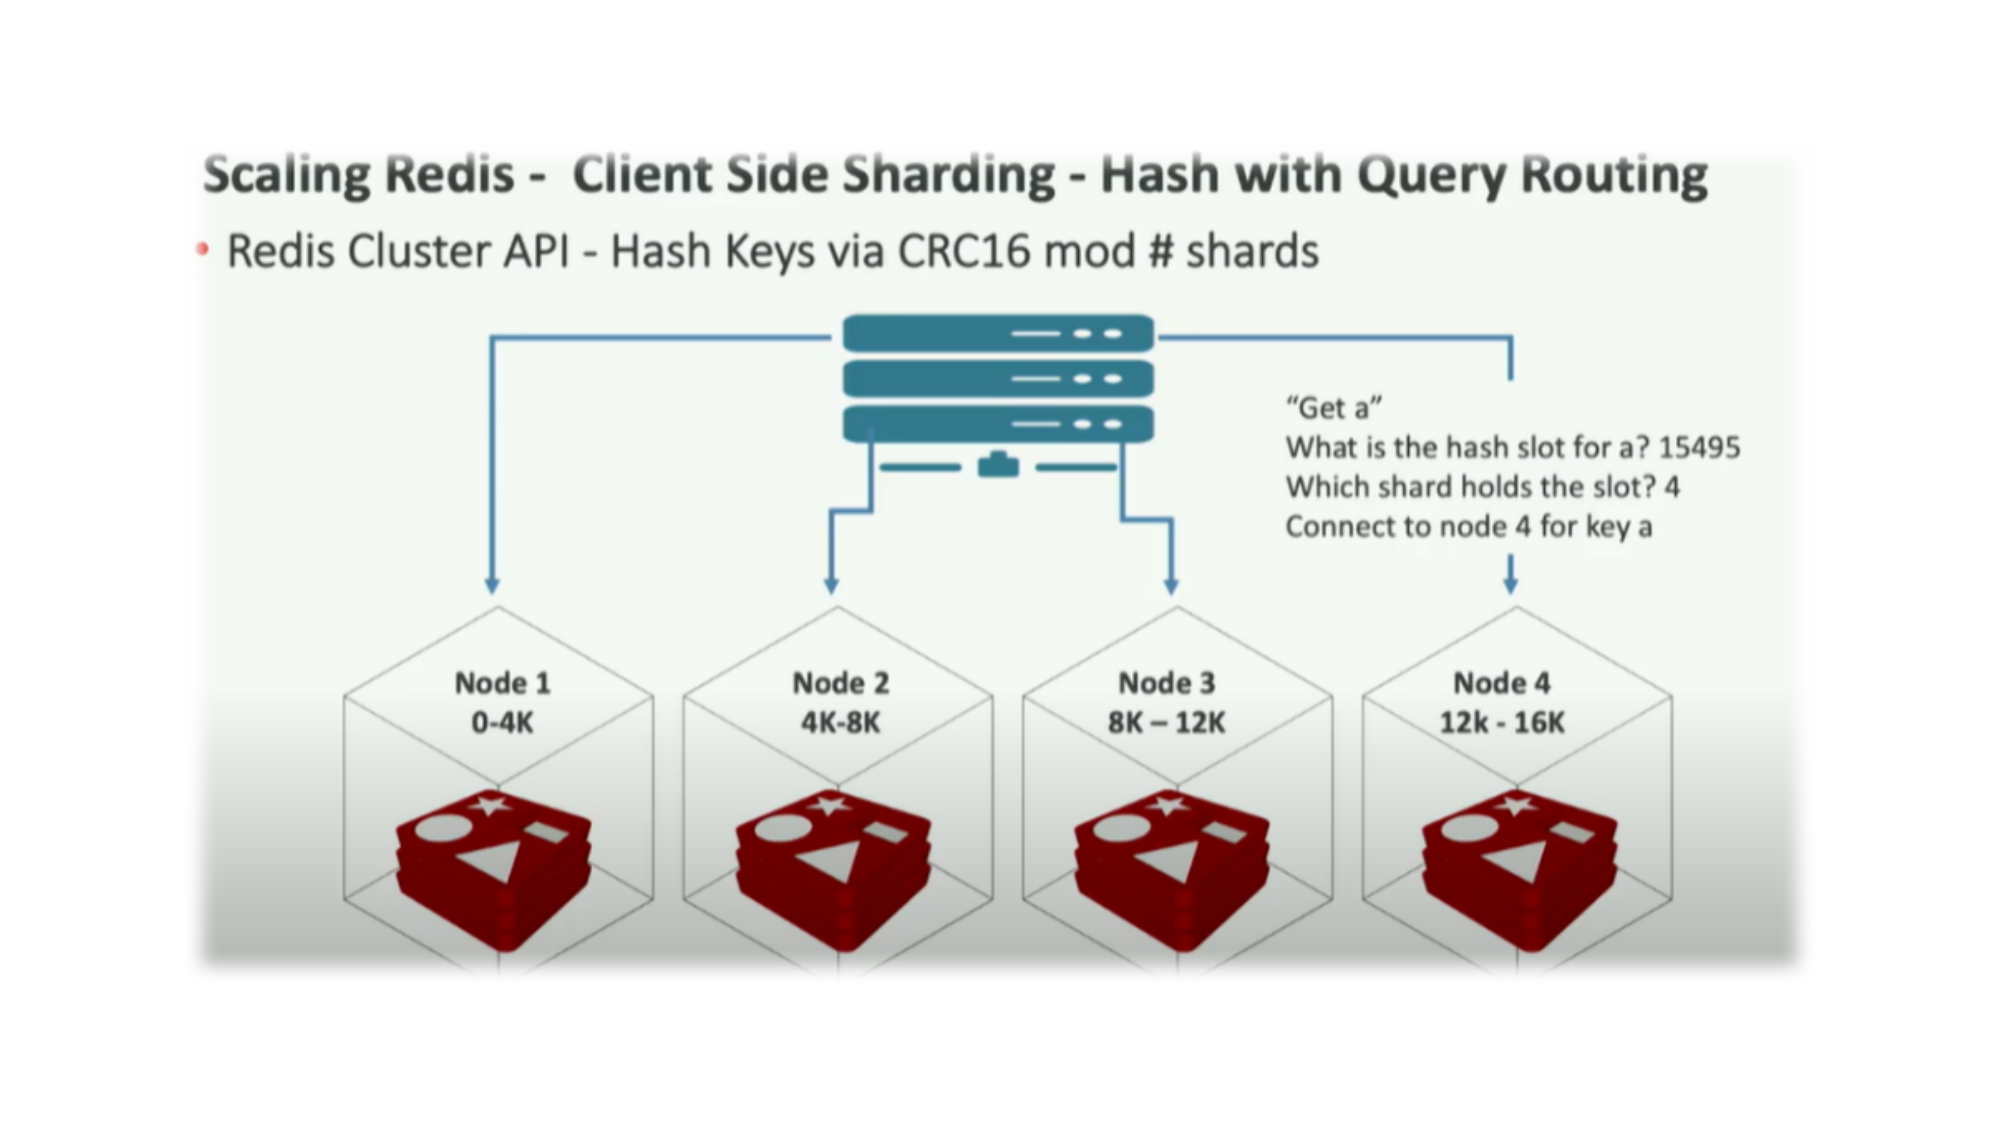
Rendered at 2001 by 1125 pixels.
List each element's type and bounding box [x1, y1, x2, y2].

picture [184, 141, 1816, 984]
